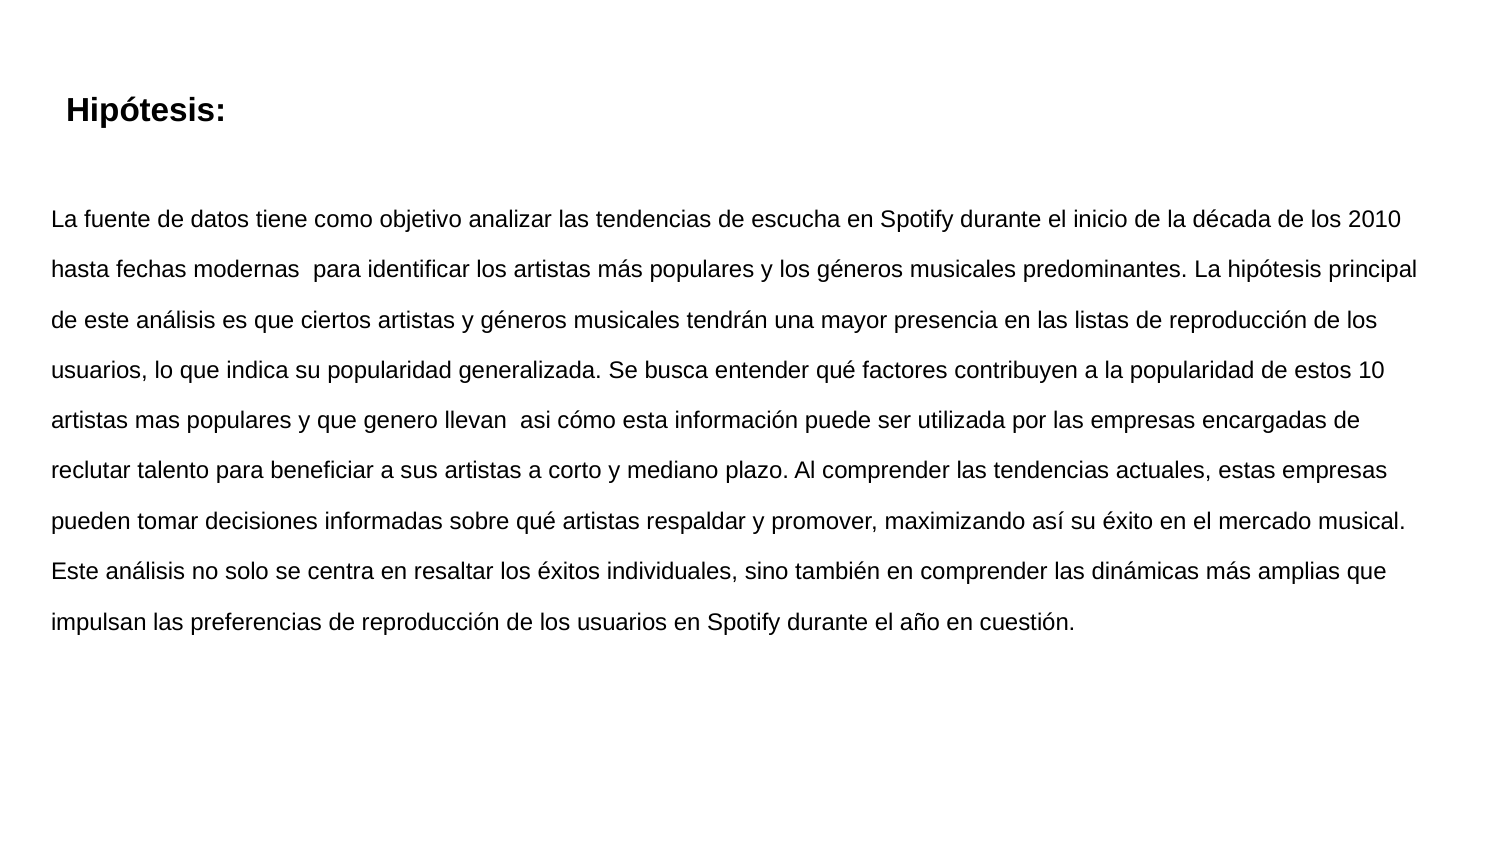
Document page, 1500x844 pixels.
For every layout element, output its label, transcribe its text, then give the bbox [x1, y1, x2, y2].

list La fuente de datos tiene como objetivo analizar las tendencias de escucha en Spotify durante el inicio de la década de los 2010 hasta fechas modernas para identificar los artistas más populares y los géneros musicales predominantes. La hipótesis principal de este análisis es que ciertos artistas y géneros musicales tendrán una mayor presencia en las listas de reproducción de los usuarios, lo que indica su popularidad generalizada. Se busca entender qué factores contribuyen a la popularidad de estos 10 artistas mas populares y que genero llevan asi cómo esta información puede ser utilizada por las empresas encargadas de reclutar talento para beneficiar a sus artistas a corto y mediano plazo. Al comprender las tendencias actuales, estas empresas pueden tomar decisiones informadas sobre qué artistas respaldar y promover, maximizando así su éxito en el mercado musical. Este análisis no solo se centra en resaltar los éxitos individuales, sino también en comprender las dinámicas más amplias que impulsan las preferencias de reproducción de los usuarios en Spotify durante el año en cuestión. [36, 166, 1434, 728]
title Hipótesis: [51, 72, 1449, 167]
